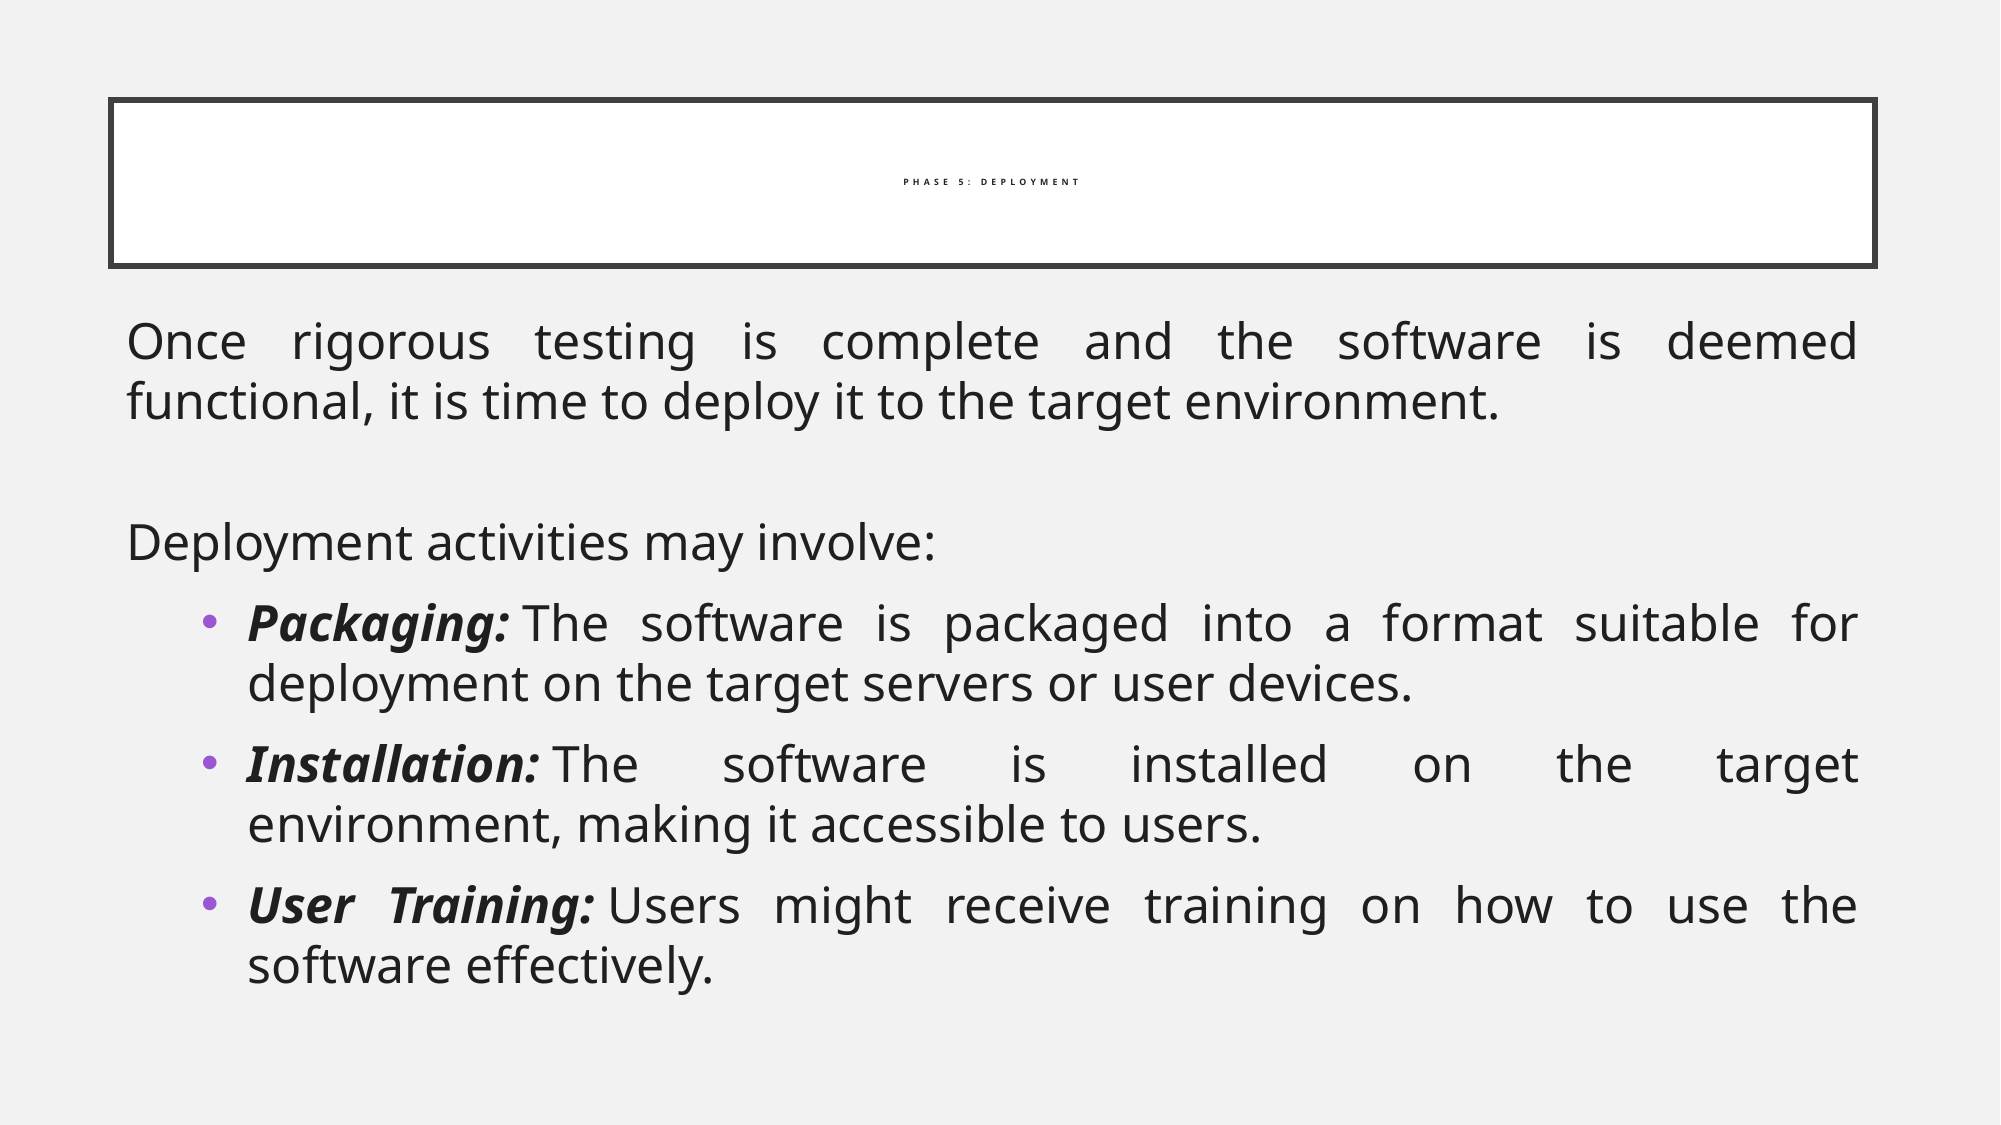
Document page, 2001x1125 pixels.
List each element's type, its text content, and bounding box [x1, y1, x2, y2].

title Phase 5: Deployment [108, 97, 1878, 269]
list Once rigorous testing is complete and the software is deemed functional, it is time to deploy it to the target environment. Deployment activities may involve: Packaging: The software is packaged into a format suitable for deployment on the target servers or user devices. Installation: The software is installed on the target environment, making it accessible to users. User Training: Users might receive training on how to use the software effectively. [111, 301, 1875, 1050]
